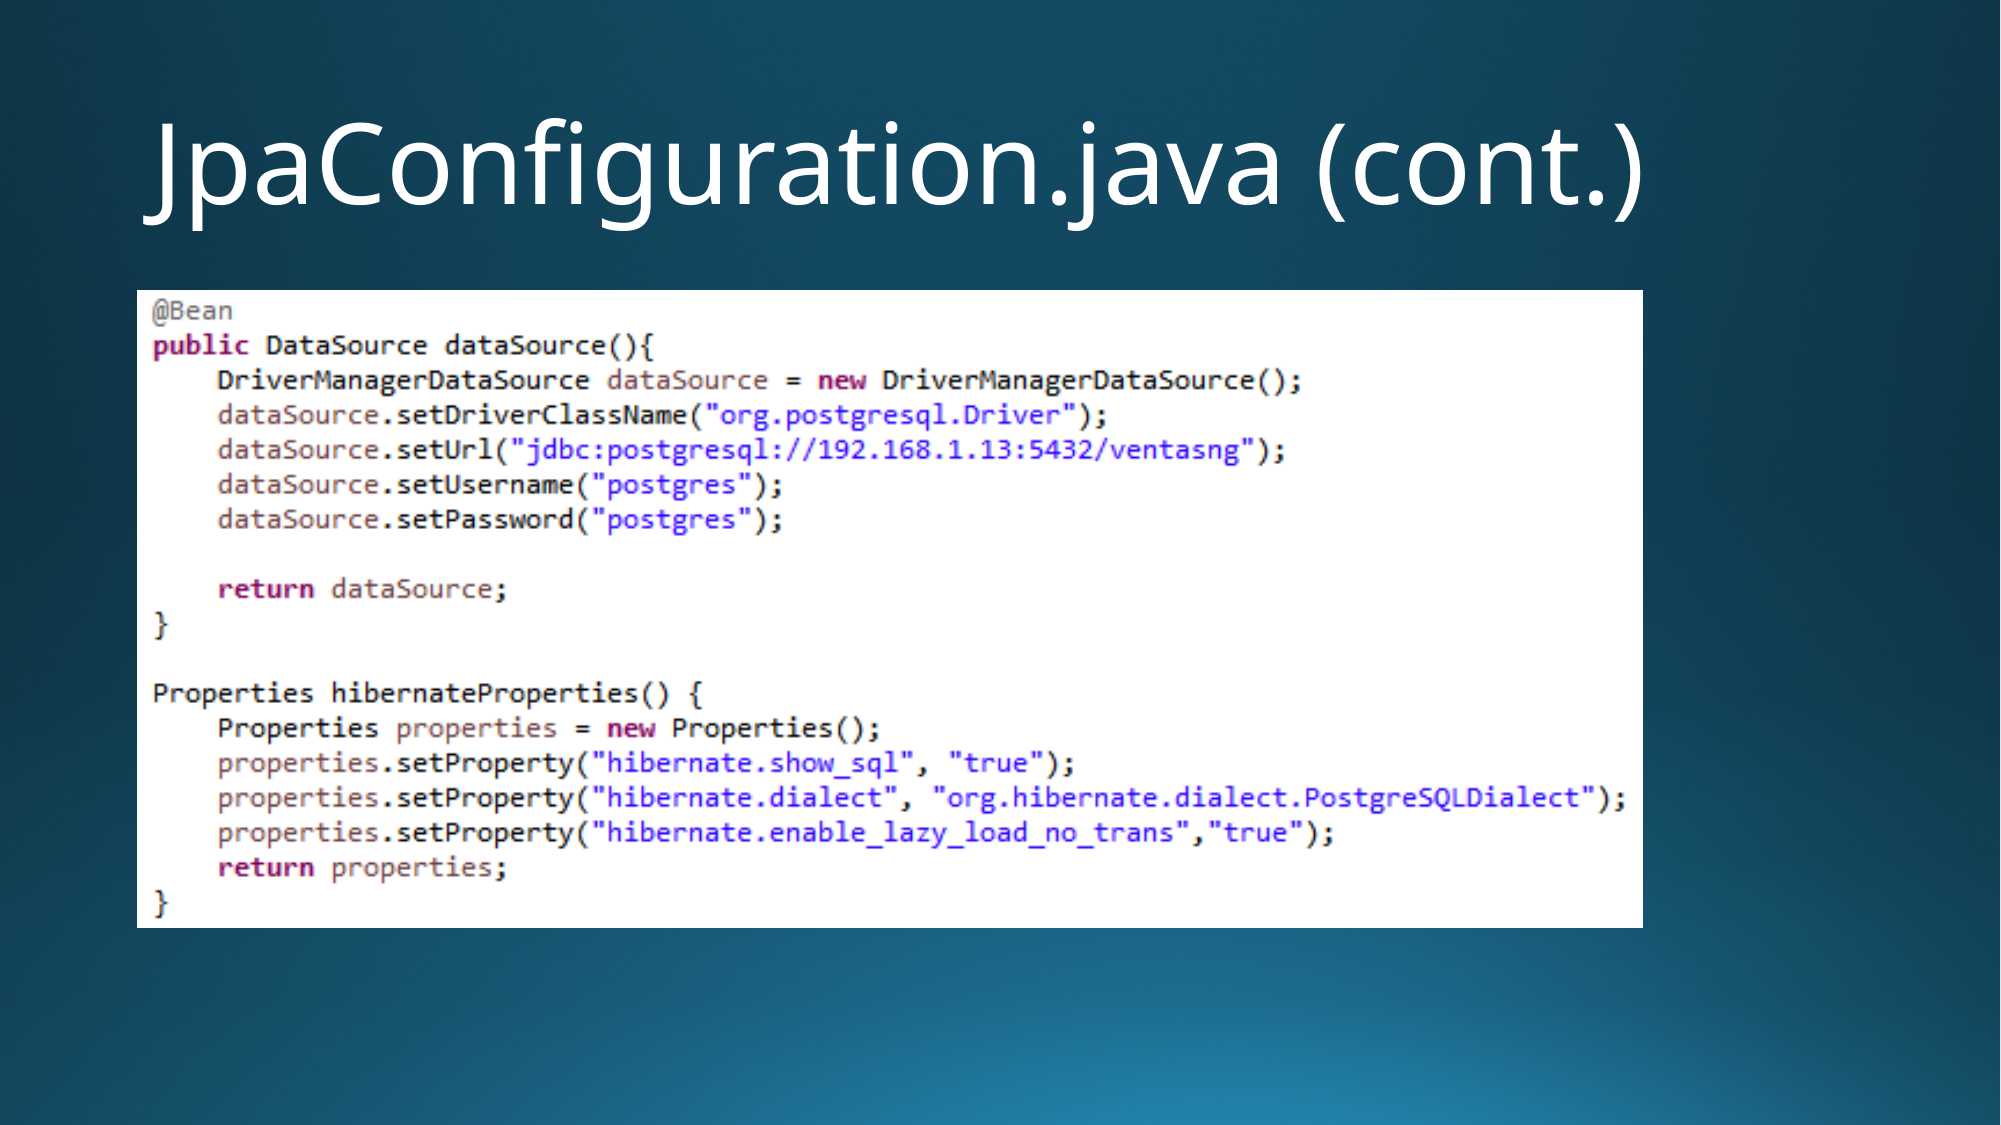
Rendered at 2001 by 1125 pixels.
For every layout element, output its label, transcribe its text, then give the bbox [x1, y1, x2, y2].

title JpaConfiguration.java (cont.) [137, 59, 1863, 278]
picture [0, 0, 2001, 1125]
